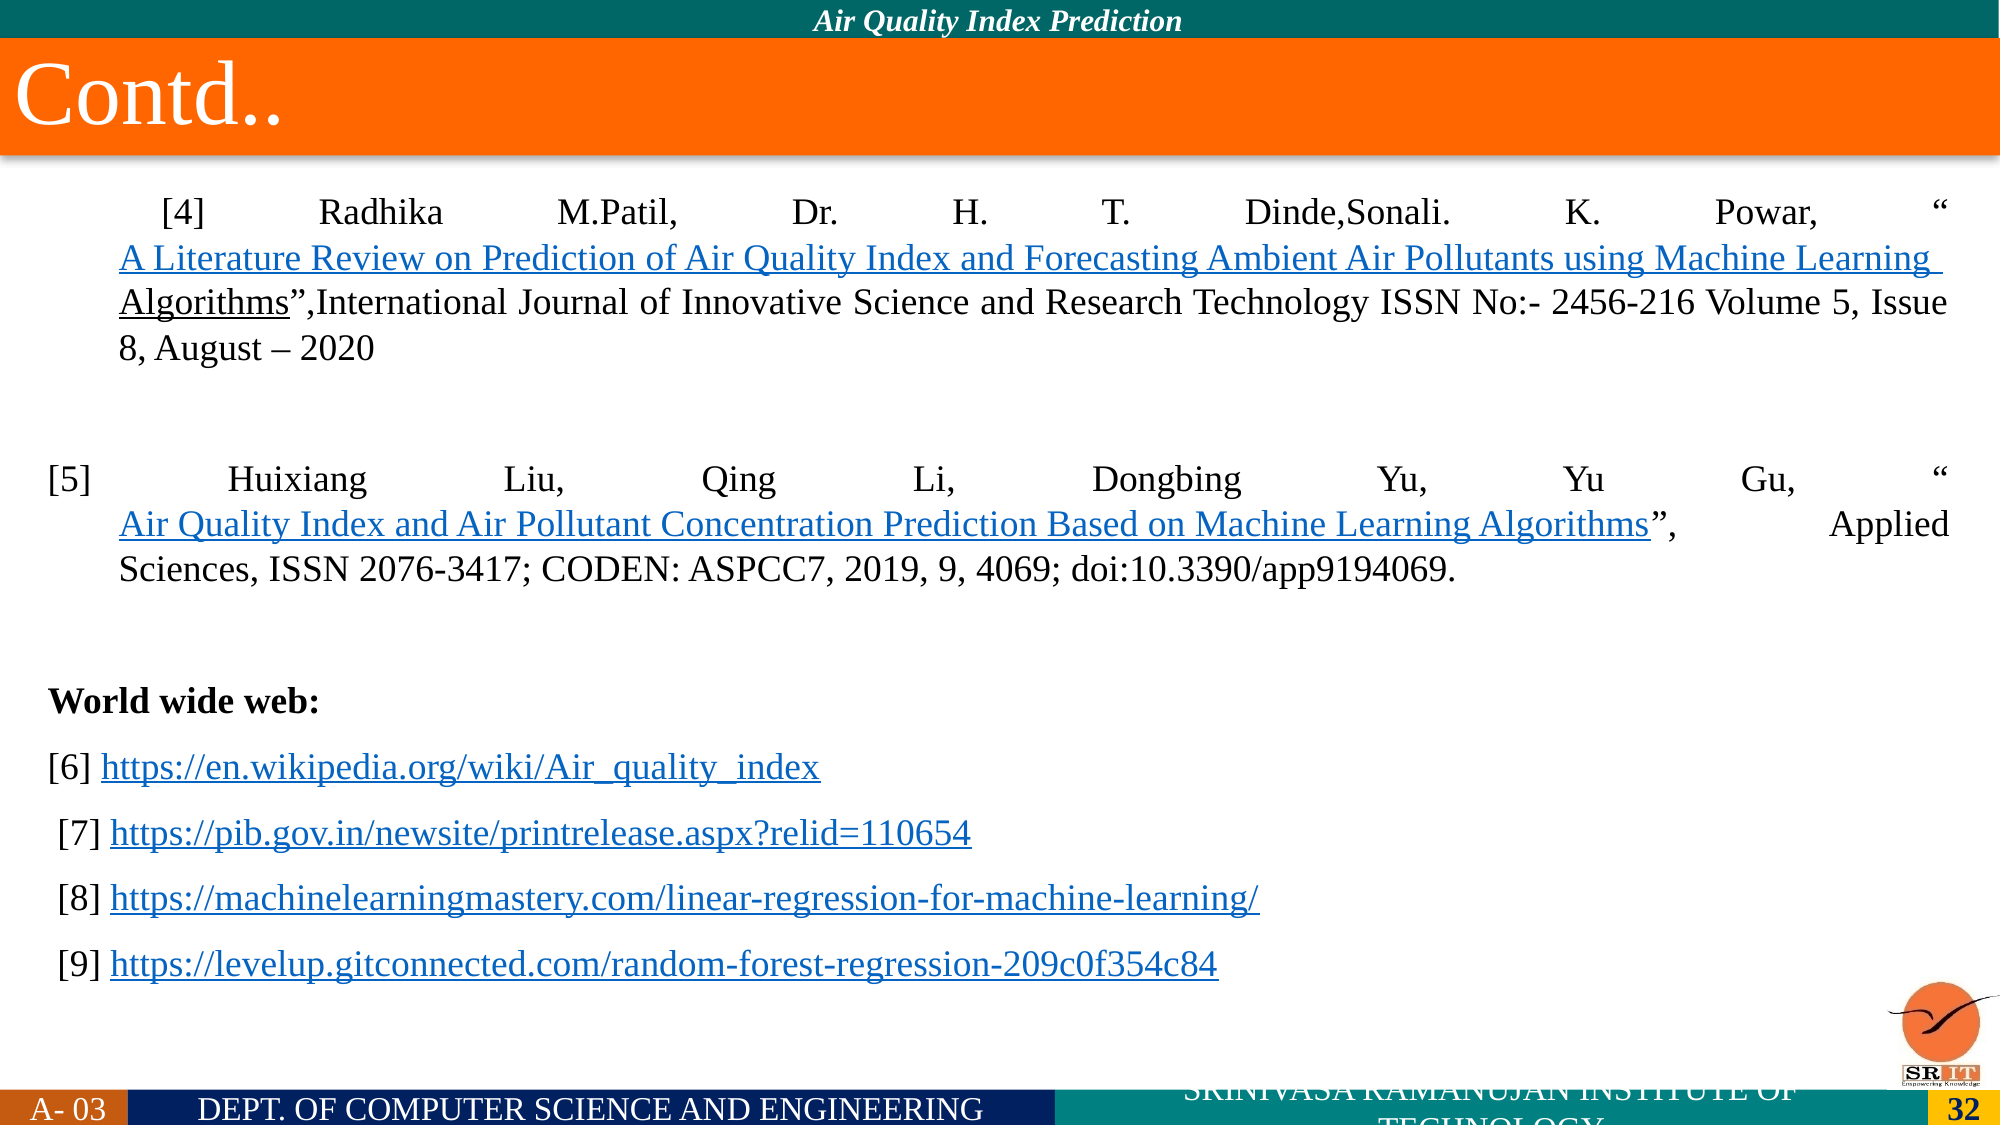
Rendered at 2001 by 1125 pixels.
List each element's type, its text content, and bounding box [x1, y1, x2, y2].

title Contd.. [0, 38, 2000, 156]
picture [1887, 977, 2000, 1090]
list [4] Radhika M.Patil, Dr. H. T. Dinde,Sonali. K. Powar, “A Literature Review on Prediction of Air Quality Index and Forecasting Ambient Air Pollutants using Machine Learning Algorithms”,International Journal of Innovative Science and Research Technology ISSN No:- 2456-216 Volume 5, Issue 8, August – 2020 [5] Huixiang Liu, Qing Li, Dongbing Yu, Yu Gu, “Air Quality Index and Air Pollutant Concentration Prediction Based on Machine Learning Algorithms”, Applied Sciences, ISSN 2076-3417; CODEN: ASPCC7, 2019, 9, 4069; doi:10.3390/app9194069. World wide web: [6] https://en.wikipedia.org/wiki/Air_quality_index [7] https://pib.gov.in/newsite/printrelease.aspx?relid=110654 [8] https://machinelearningmastery.com/linear-regression-for-machine-learning/ [9] https://levelup.gitconnected.com/random-forest-regression-209c0f354c84 [32, 179, 1965, 1065]
